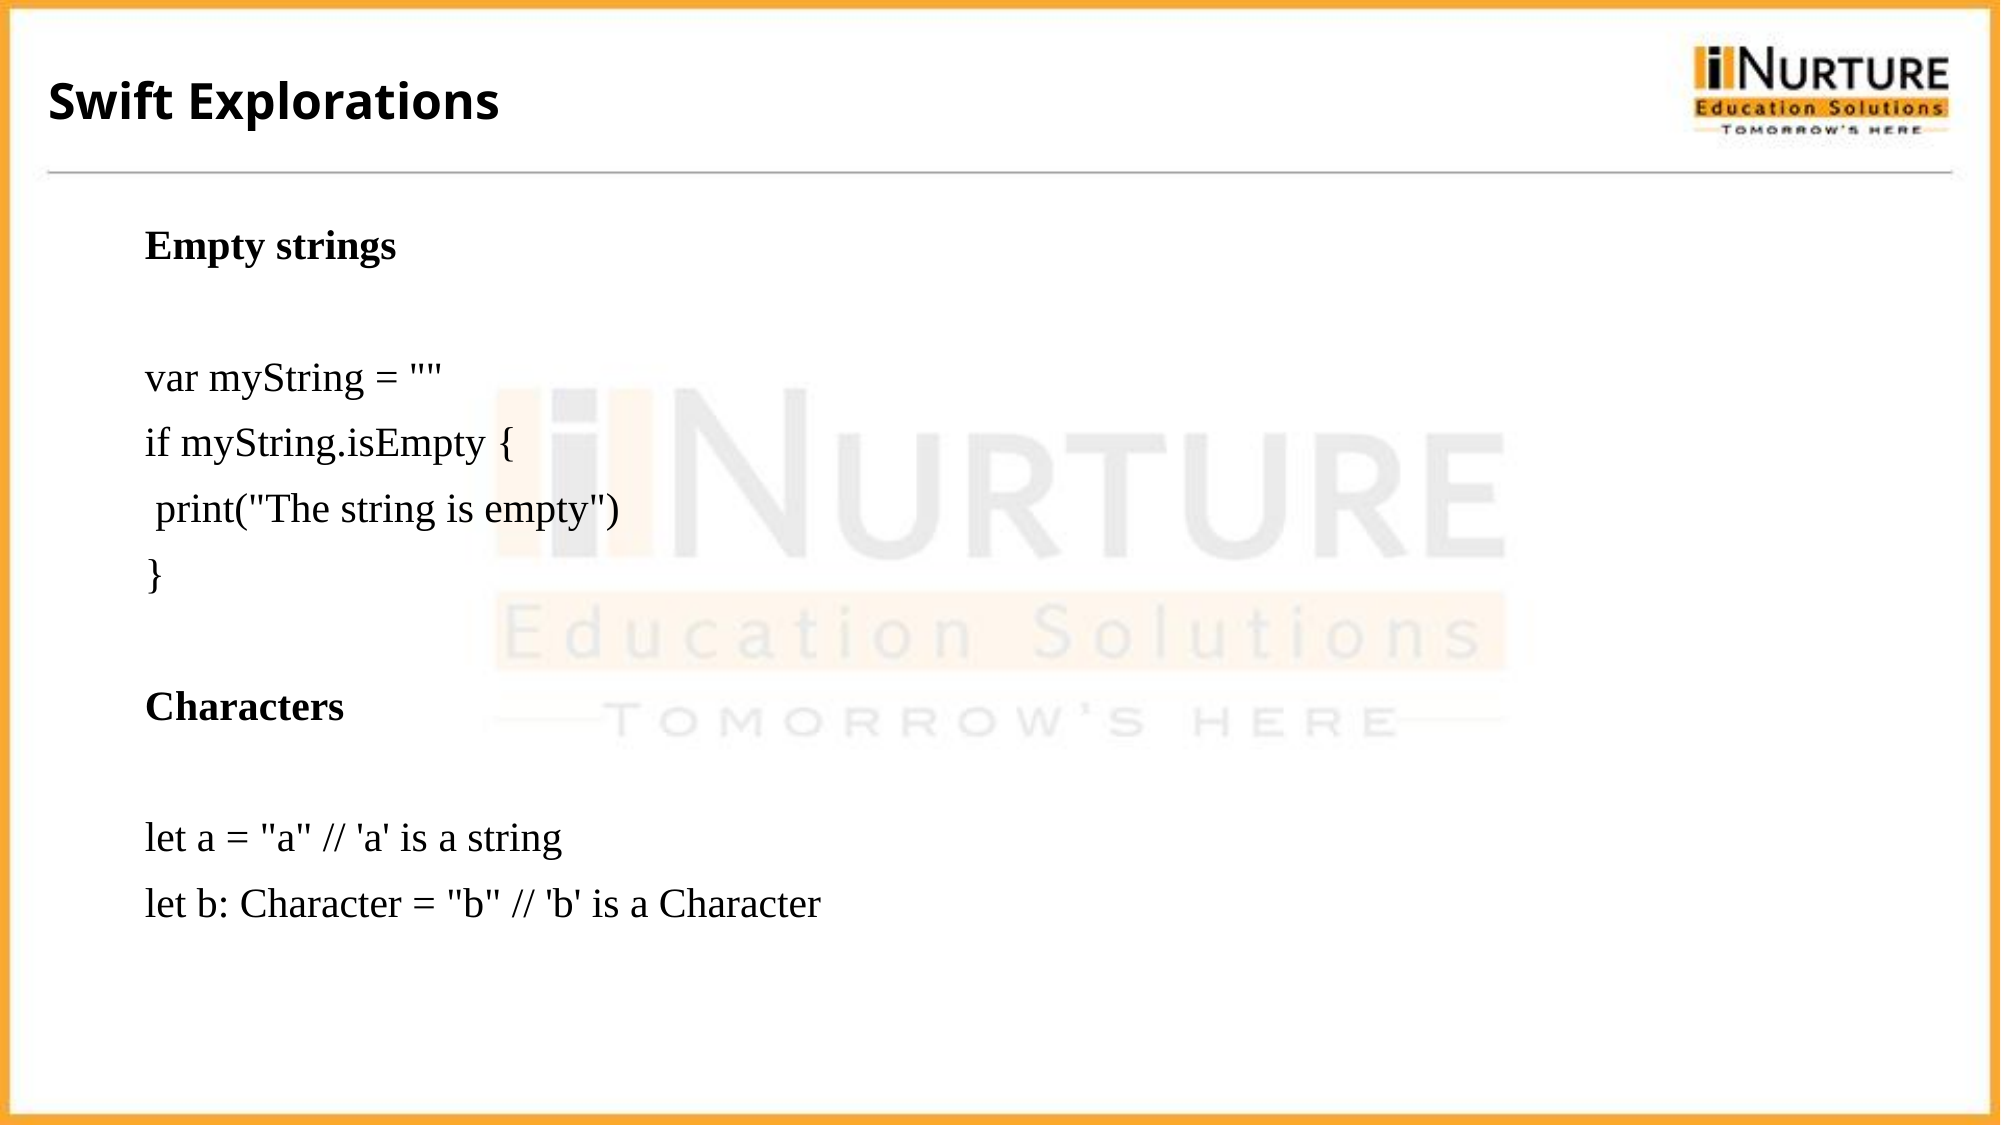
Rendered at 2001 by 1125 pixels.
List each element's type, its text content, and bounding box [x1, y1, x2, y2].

text_box Swift Explorations [40, 62, 847, 138]
picture [0, 0, 2001, 1125]
list Empty strings var myString = "" if myString.isEmpty { print("The string is empty") } Characters let a = "a" // 'a' is a string let b: Character = "b" // 'b' is a Character [137, 215, 1863, 1083]
